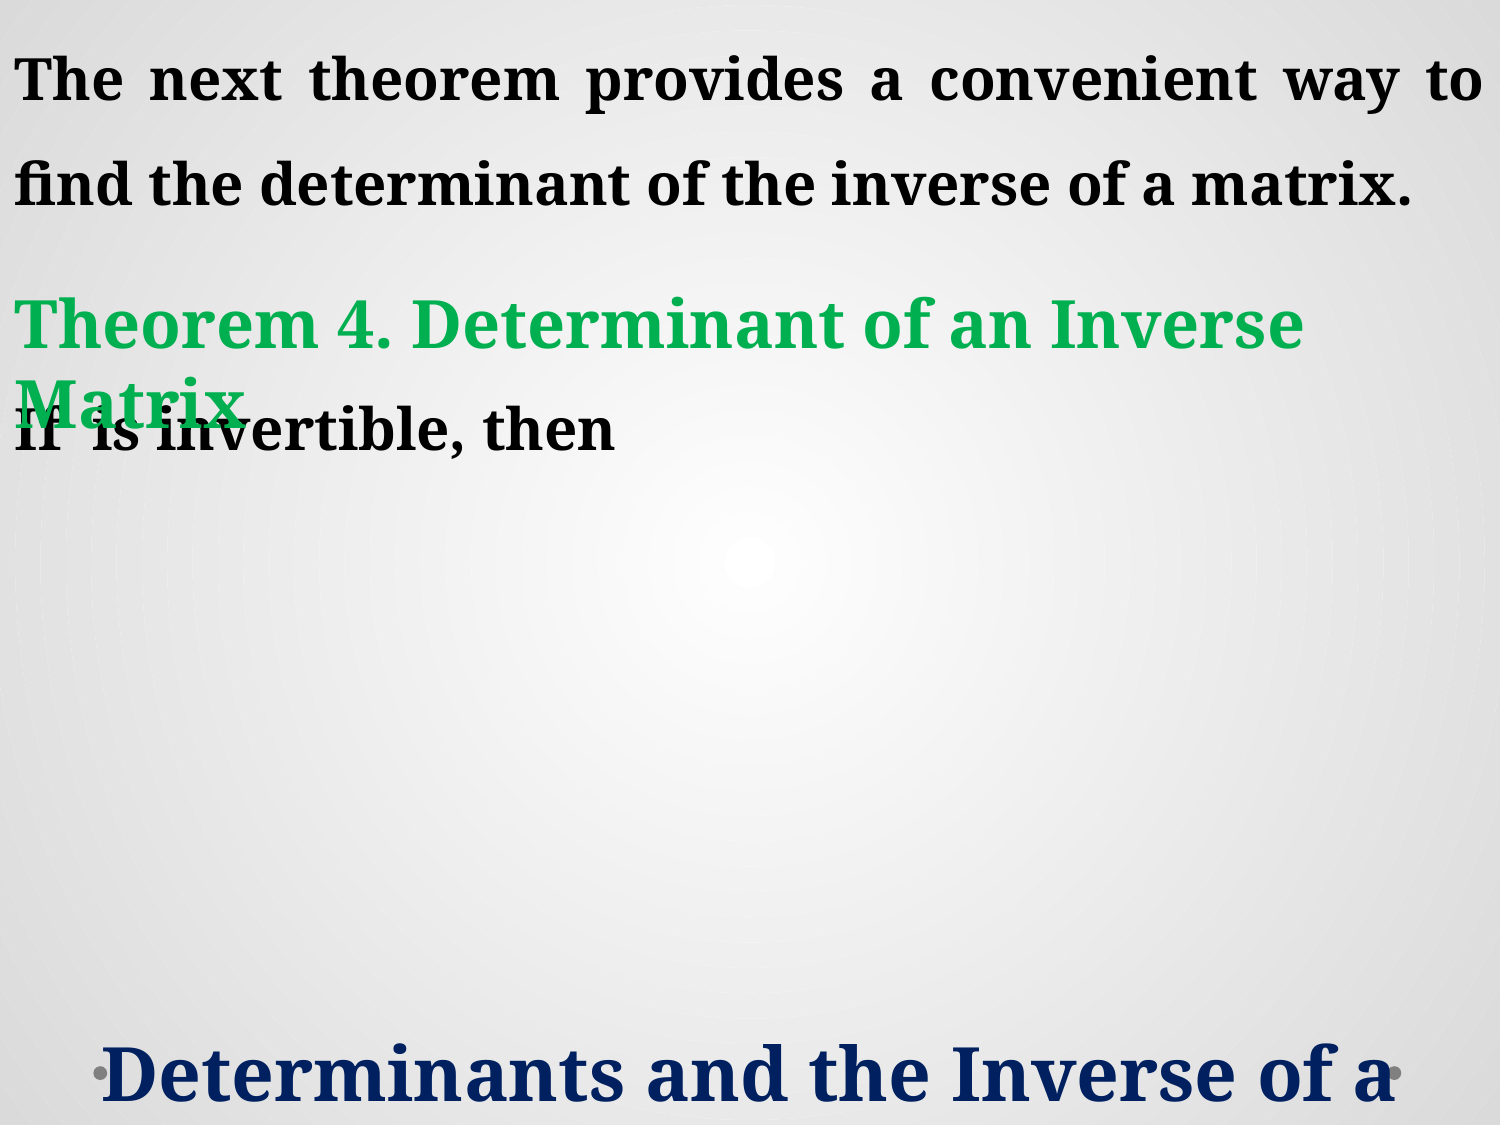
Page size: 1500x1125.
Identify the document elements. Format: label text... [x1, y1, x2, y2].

text_box Theorem 4. Determinant of an Inverse Matrix [0, 274, 1500, 450]
text_box The next theorem provides a convenient way to find the determinant of the inverse of a matrix. [0, 0, 1500, 225]
text_box Determinants and the Inverse of a Matrix [0, 1018, 1500, 1125]
